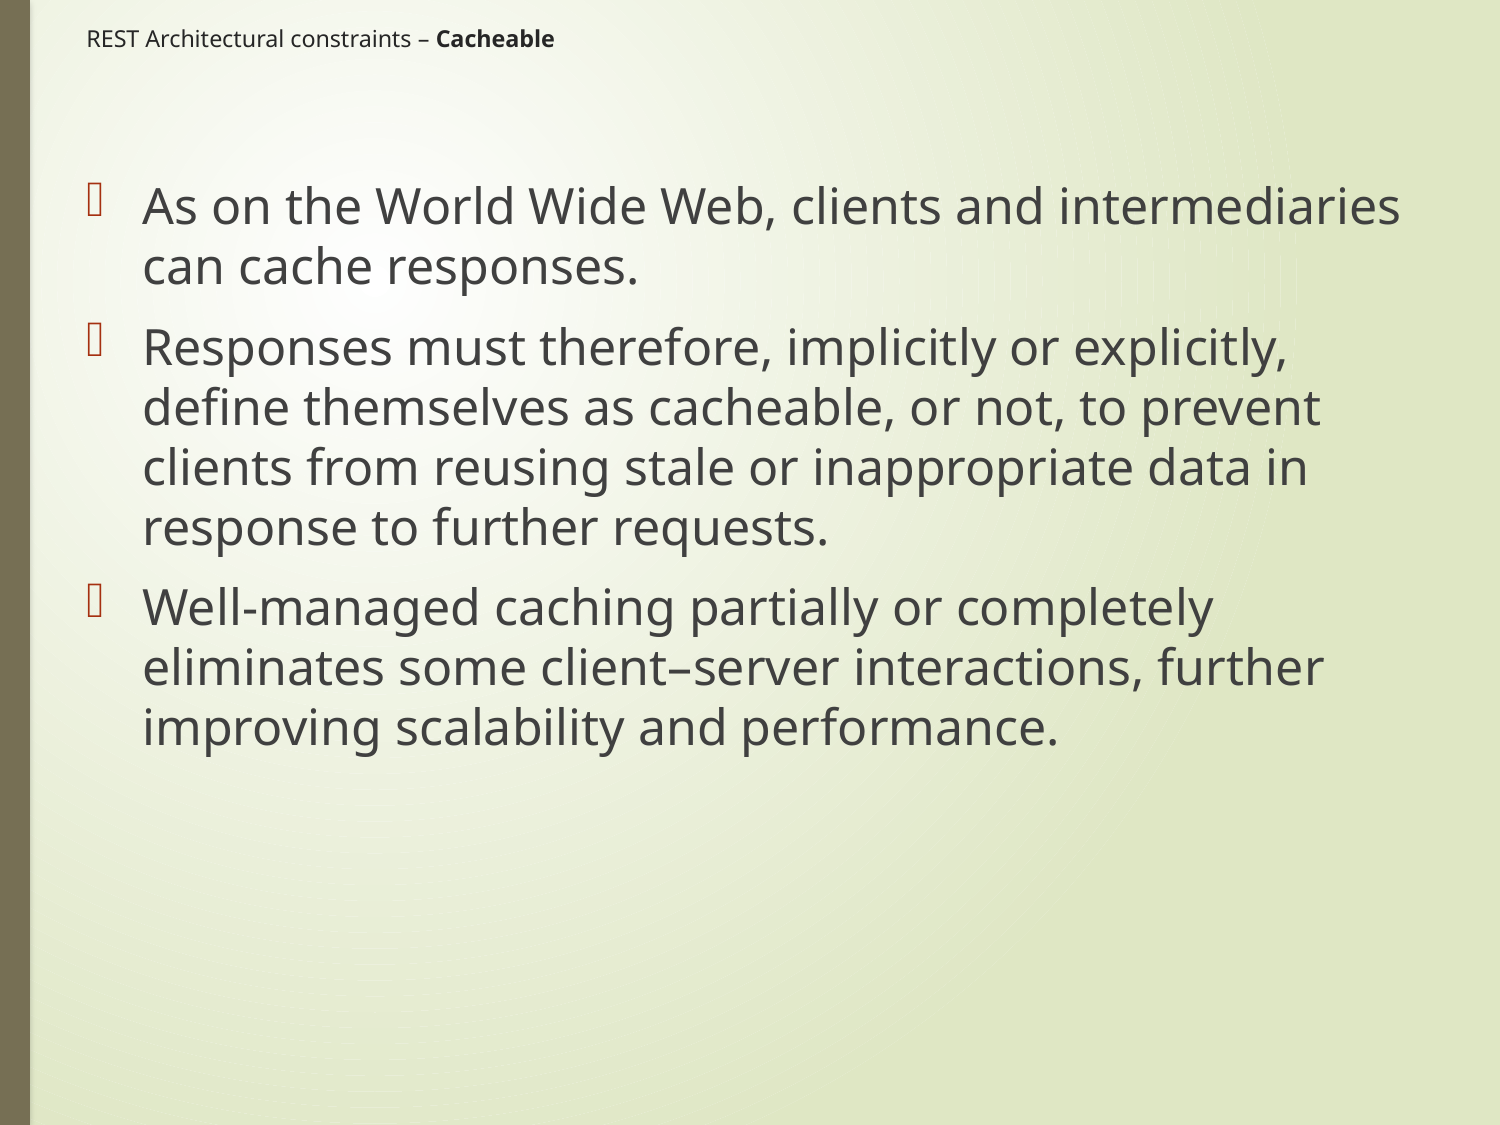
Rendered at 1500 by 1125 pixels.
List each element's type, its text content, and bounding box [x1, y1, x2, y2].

title REST Architectural constraints – Cacheable [71, 16, 1442, 146]
list As on the World Wide Web, clients and intermediaries can cache responses. Responses must therefore, implicitly or explicitly, define themselves as cacheable, or not, to prevent clients from reusing stale or inappropriate data in response to further requests. Well-managed caching partially or completely eliminates some client–server interactions, further improving scalability and performance. [71, 166, 1442, 870]
